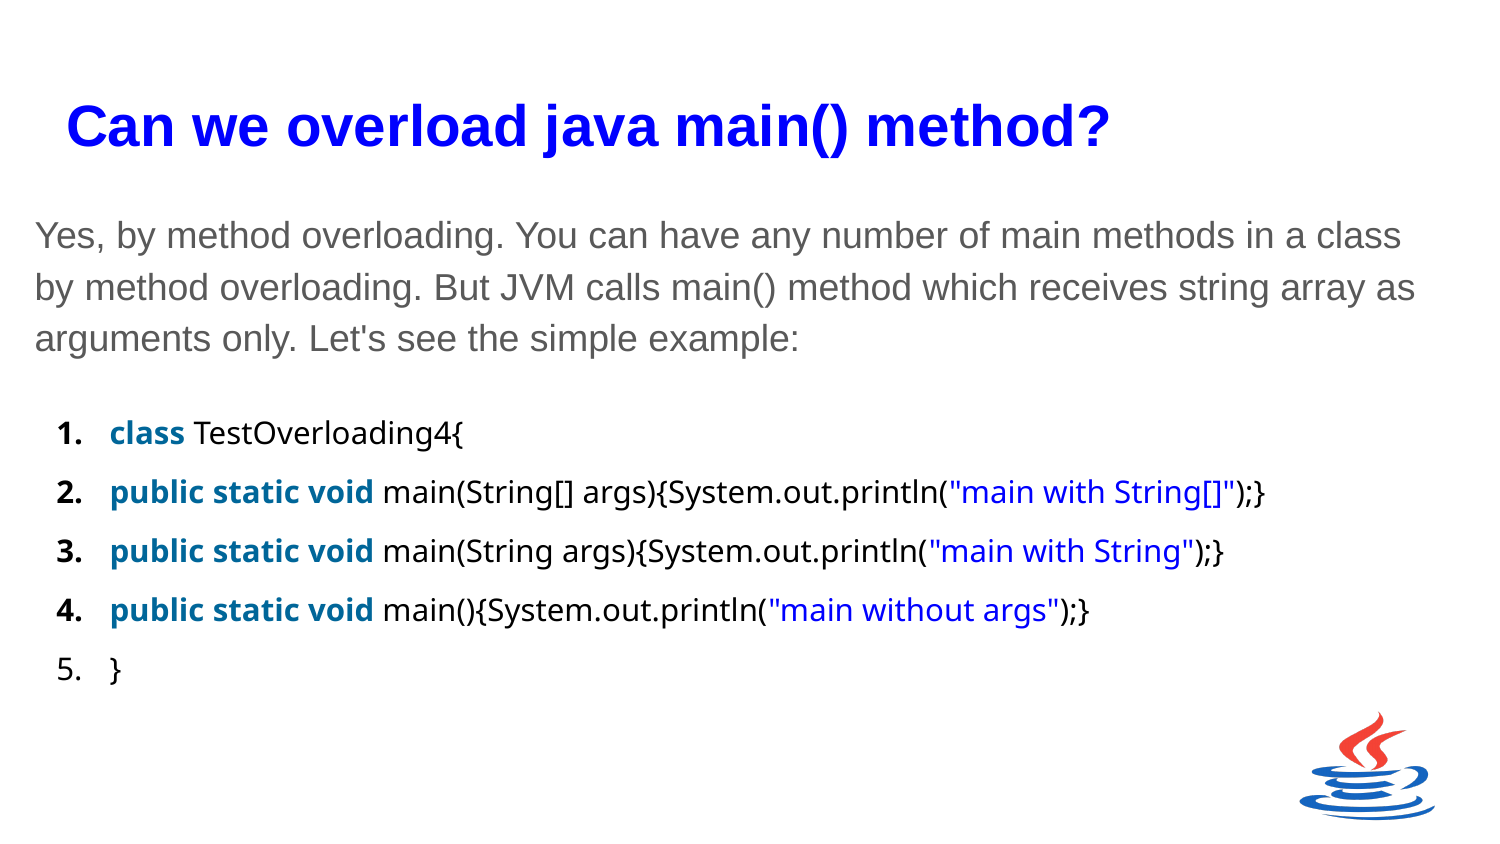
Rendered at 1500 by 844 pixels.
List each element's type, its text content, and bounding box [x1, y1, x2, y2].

picture [1258, 700, 1475, 831]
title Can we overload java main() method? [51, 72, 1449, 167]
list Yes, by method overloading. You can have any number of main methods in a class by method overloading. But JVM calls main() method which receives string array as arguments only. Let's see the simple example: class TestOverloading4{ public static void main(String[] args){System.out.println("main with String[]");} public static void main(String args){System.out.println("main with String");} public static void main(){System.out.println("main without args");} } [19, 189, 1449, 750]
